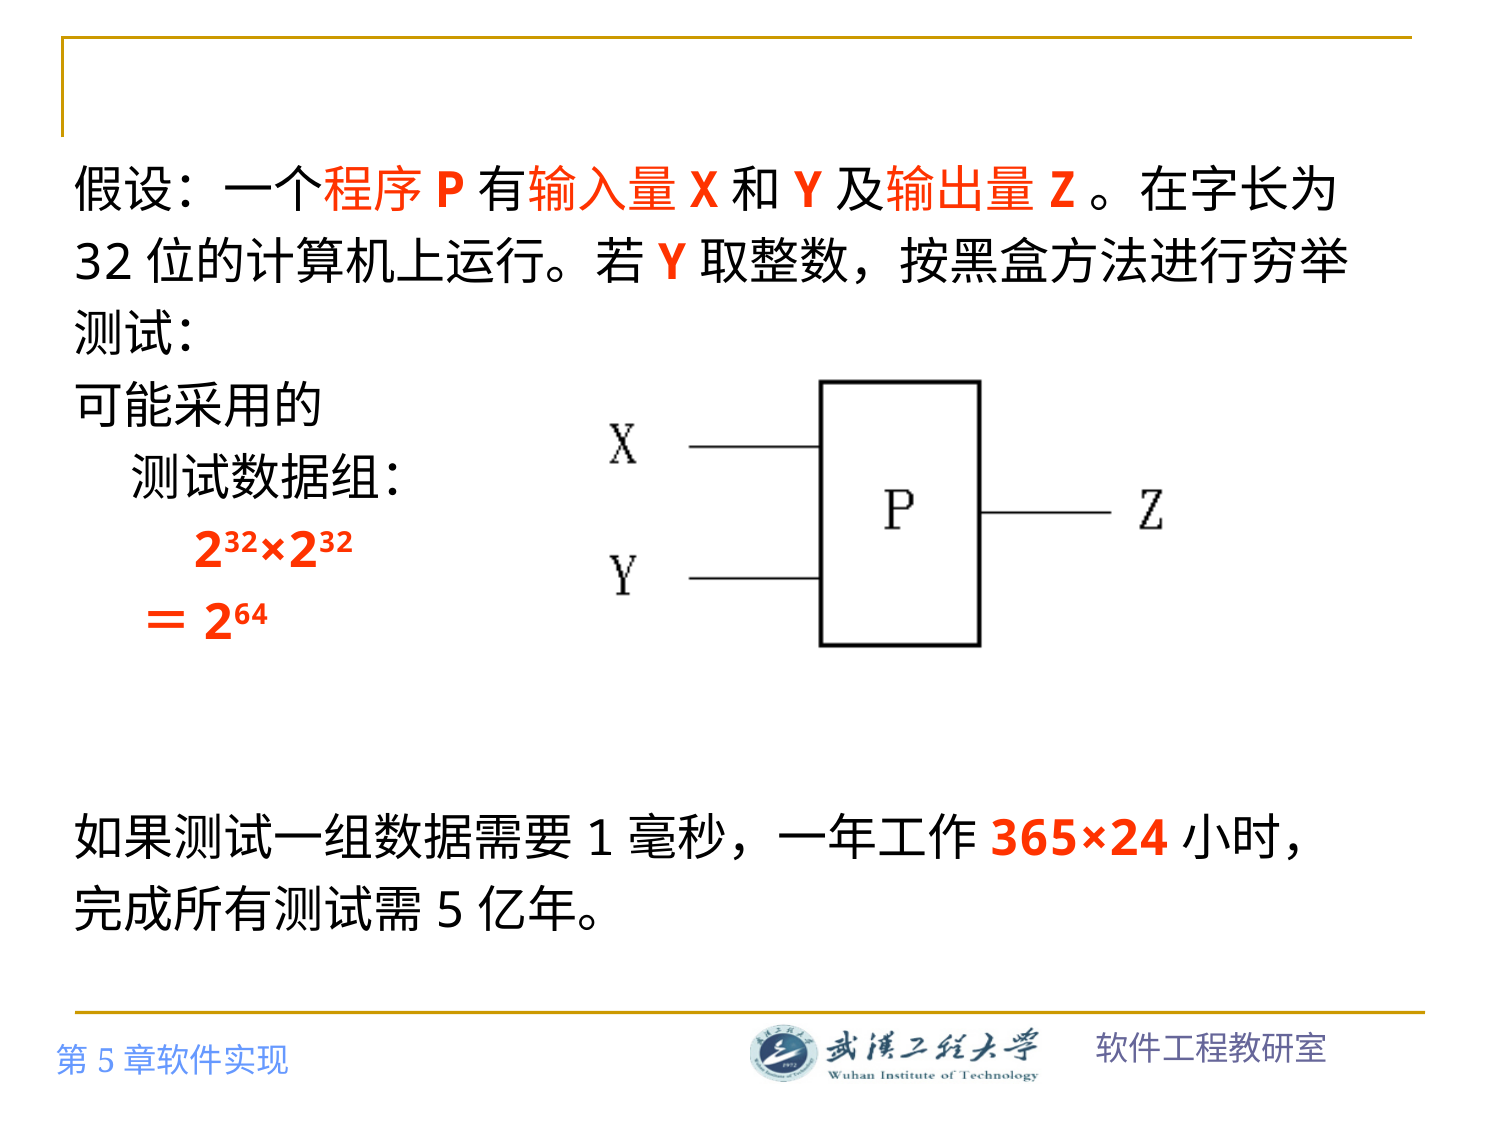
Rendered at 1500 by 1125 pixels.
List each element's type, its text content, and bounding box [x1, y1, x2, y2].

text_box 假设：一个程序P有输入量X和Y及输出量Z。在字长为32位的计算机上运行。若Y取整数，按黑盒方法进行穷举测试： 可能采用的 测试数据组： 232×232 ＝264 如果测试一组数据需要1毫秒，一年工作365×24小时，完成所有测试需5亿年。 [58, 137, 1394, 945]
picture [584, 329, 1235, 681]
picture [750, 1023, 1046, 1086]
